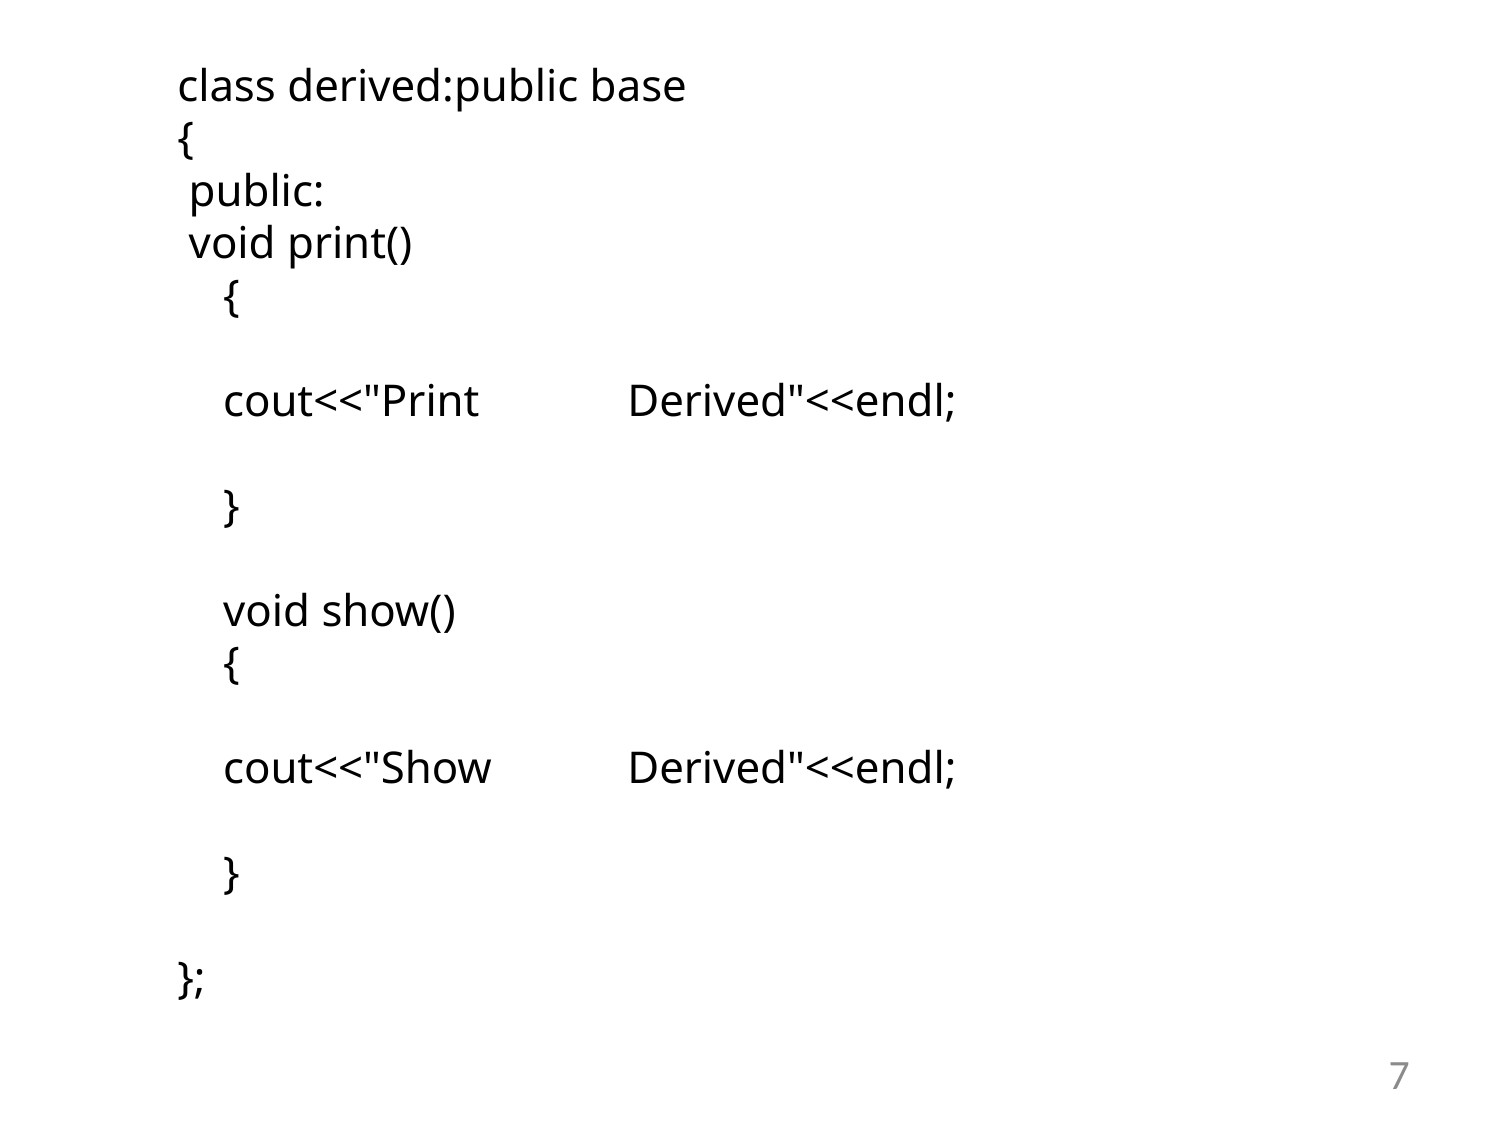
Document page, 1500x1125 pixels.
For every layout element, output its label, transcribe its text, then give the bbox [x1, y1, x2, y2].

text_box class derived:public base { public: void print() { cout<<"Print Derived"<<endl; } void show() { cout<<"Show Derived"<<endl; } }; [162, 50, 988, 1063]
slide_number 7 [1074, 1042, 1425, 1103]
